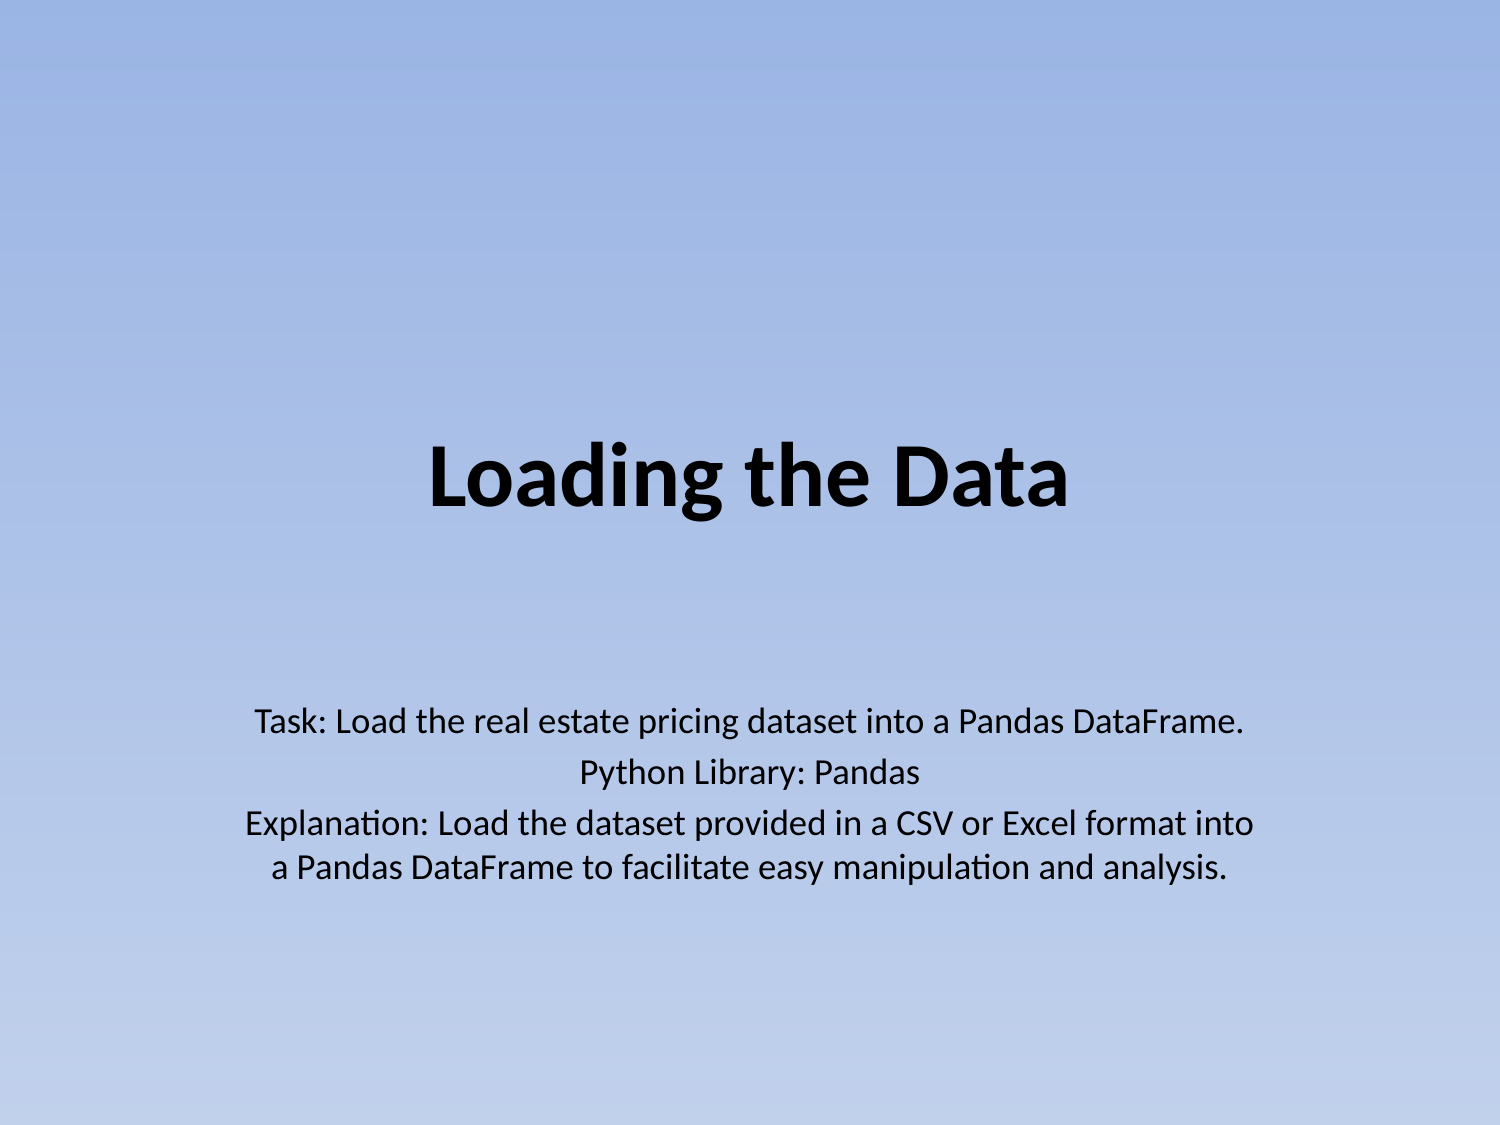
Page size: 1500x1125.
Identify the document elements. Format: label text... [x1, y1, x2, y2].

title Loading the Data [112, 349, 1388, 591]
subtitle Task: Load the real estate pricing dataset into a Pandas DataFrame. Python Library: Pandas Explanation: Load the dataset provided in a CSV or Excel format into a Pandas DataFrame to facilitate easy manipulation and analysis. [225, 637, 1275, 925]
